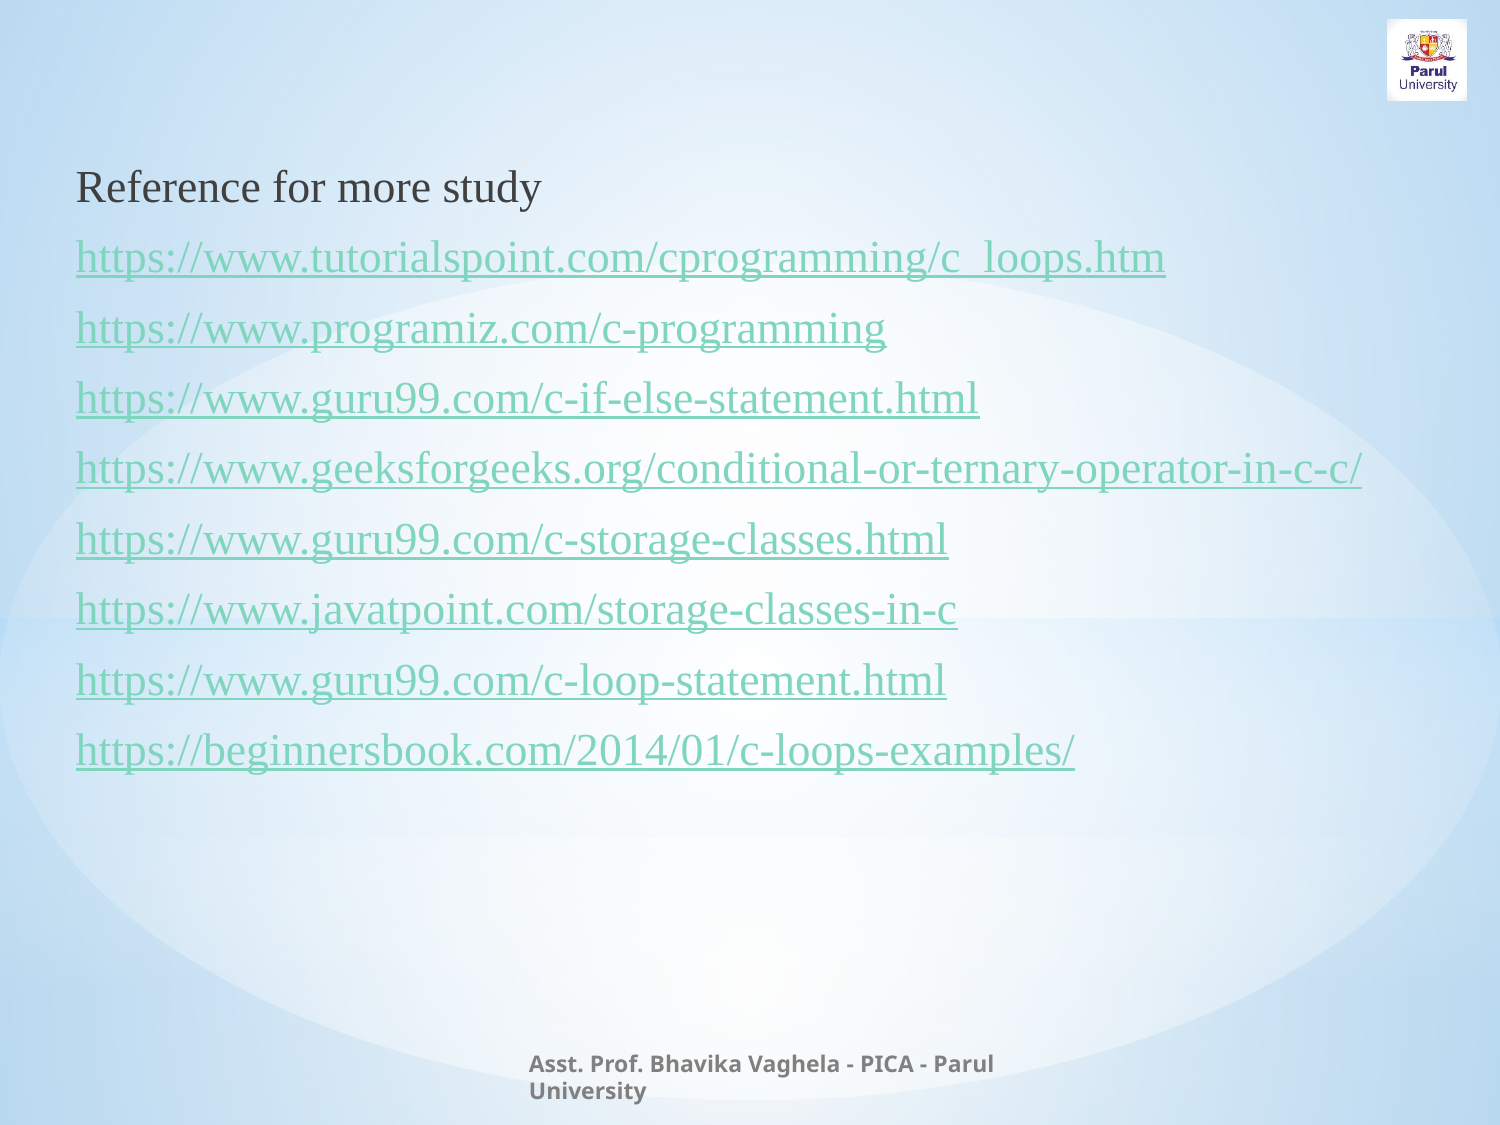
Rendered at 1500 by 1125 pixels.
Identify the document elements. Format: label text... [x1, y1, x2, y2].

picture [1387, 18, 1468, 102]
footer Asst. Prof. Bhavika Vaghela - PICA - Parul University [513, 1046, 1064, 1107]
list Reference for more study https://www.tutorialspoint.com/cprogramming/c_loops.htm https://www.programiz.com/c-programming https://www.guru99.com/c-if-else-statement.html https://www.geeksforgeeks.org/conditional-or-ternary-operator-in-c-c/ https://www.guru99.com/c-storage-classes.html https://www.javatpoint.com/storage-classes-in-c https://www.guru99.com/c-loop-statement.html https://beginnersbook.com/2014/01/c-loops-examples/ [53, 149, 1447, 1024]
